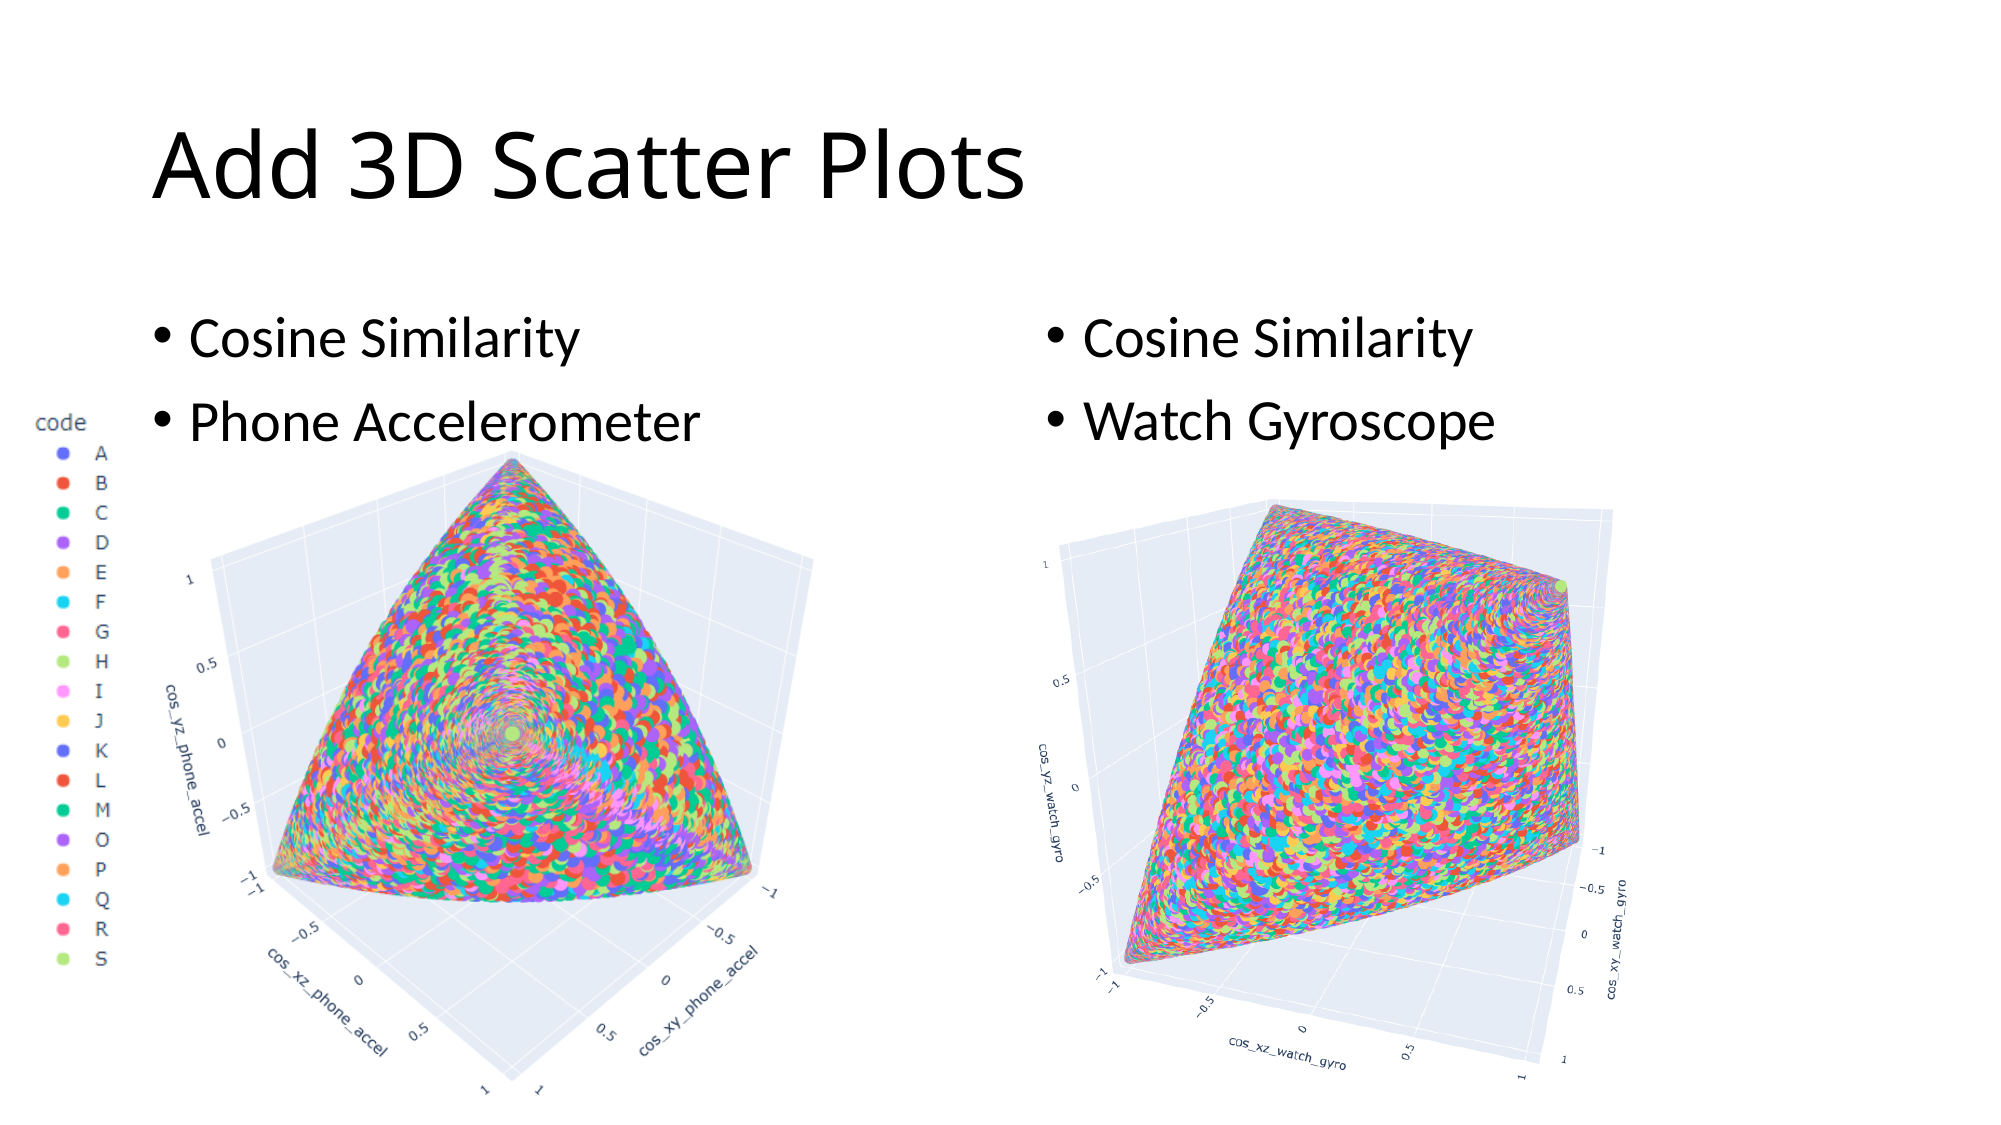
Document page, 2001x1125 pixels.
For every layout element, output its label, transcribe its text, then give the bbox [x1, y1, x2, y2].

picture [22, 401, 859, 1125]
text_box Cosine Similarity Watch Gyroscope [1030, 299, 1894, 1014]
picture [999, 489, 1678, 1112]
list Cosine Similarity Phone Accelerometer [137, 299, 1030, 1014]
title Add 3D Scatter Plots [137, 59, 1863, 278]
